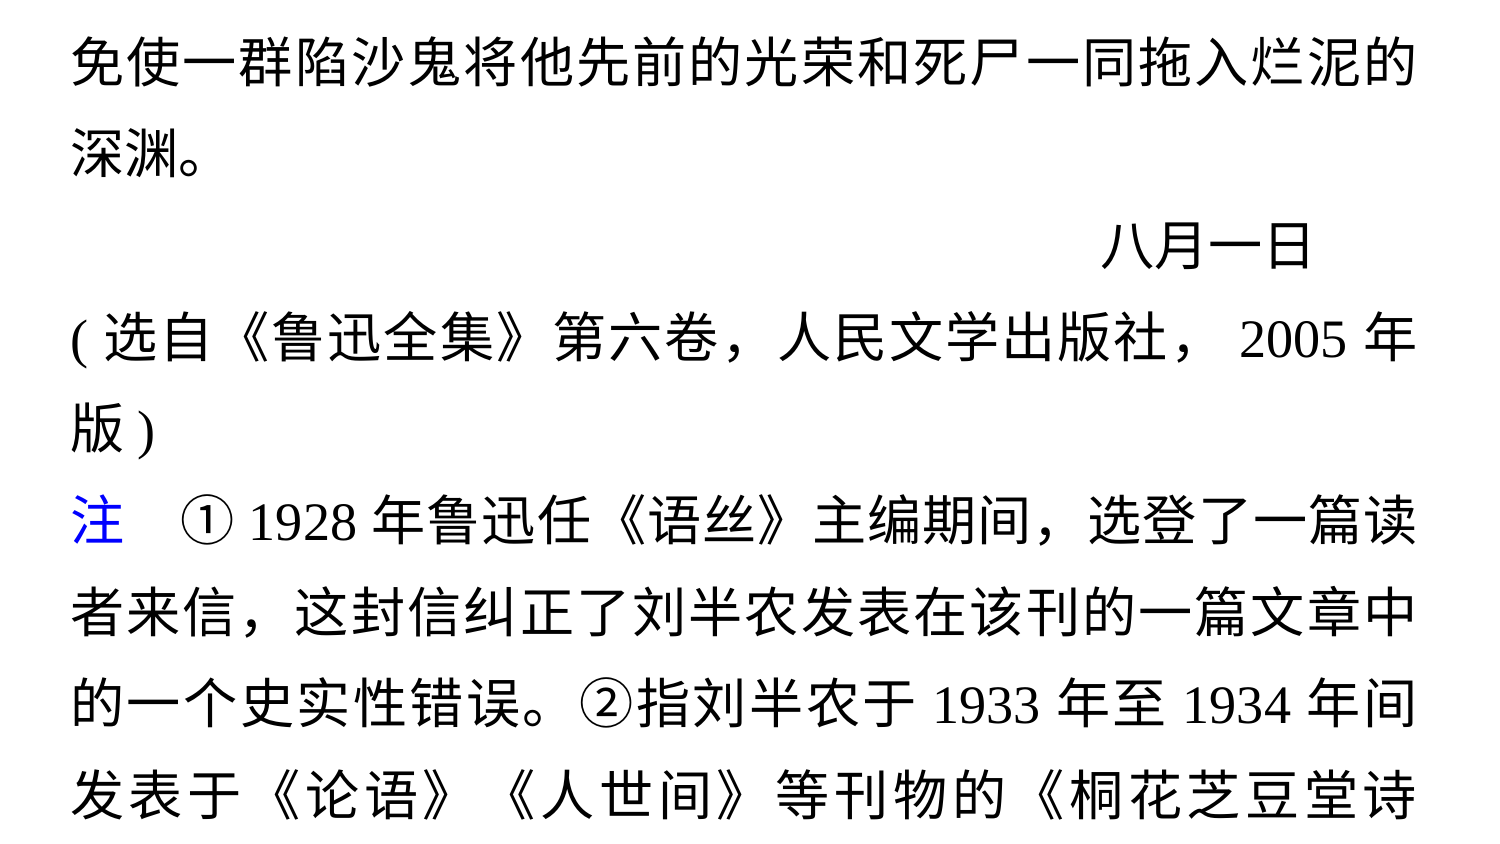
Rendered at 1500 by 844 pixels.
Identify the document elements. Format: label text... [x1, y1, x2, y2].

text_box 免使一群陷沙鬼将他先前的光荣和死尸一同拖入烂泥的深渊。 八月一日 (选自《鲁迅全集》第六卷，人民文学出版社，2005年版) 注 ①1928年鲁迅任《语丝》主编期间，选登了一篇读者来信，这封信纠正了刘半农发表在该刊的一篇文章中的一个史实性错误。②指刘半农于1933年至1934年间发表于《论语》《人世间》等刊物的《桐花芝豆堂诗集》和《双凤凰砖斋小品文》等。 [55, 0, 1433, 844]
